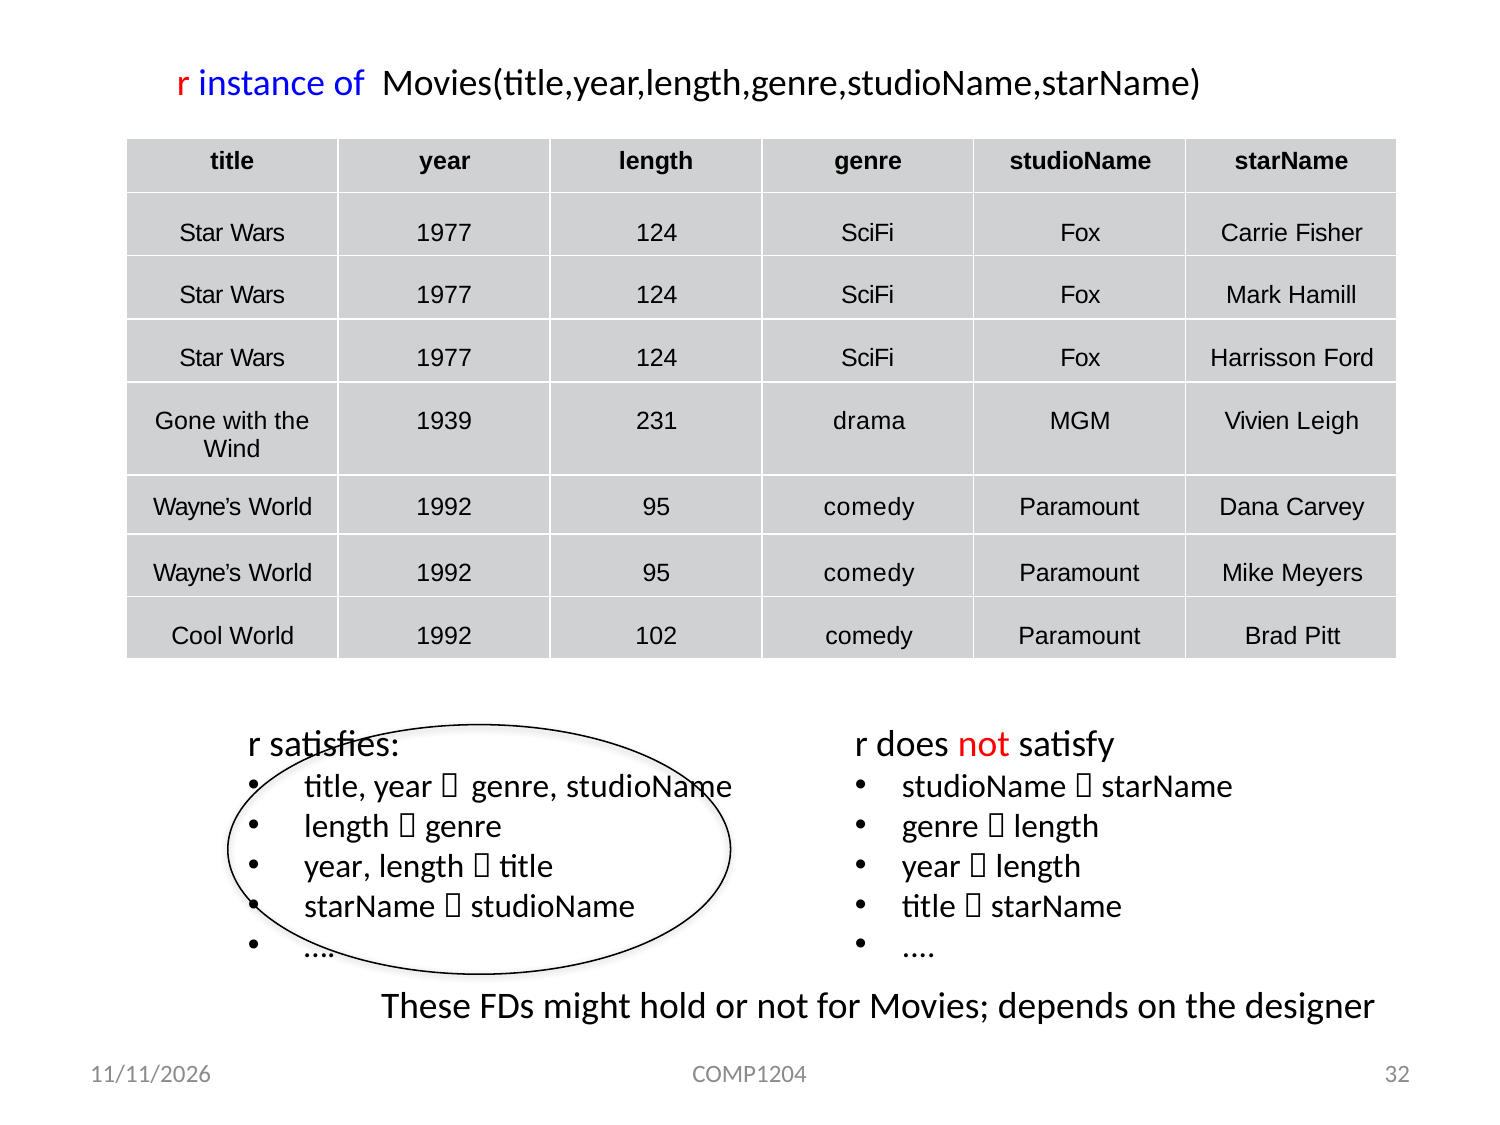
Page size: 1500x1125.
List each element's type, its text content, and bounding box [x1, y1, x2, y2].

table_cell MGM [974, 383, 1185, 474]
table_header year [339, 139, 549, 192]
text_box r satisfies: title, year  genre, studioName length  genre year, length  title starName  studioName …. [233, 711, 756, 972]
table_cell comedy [763, 535, 973, 596]
table_cell 95 [551, 476, 761, 533]
table_cell 231 [551, 383, 761, 474]
table_cell 1939 [339, 383, 549, 474]
table_cell Star Wars [127, 256, 337, 318]
table_cell comedy [763, 476, 973, 533]
table_cell Mike Meyers [1186, 535, 1396, 596]
table_cell Fox [974, 256, 1185, 318]
table_cell drama [763, 383, 973, 474]
slide_number 32 [1074, 1042, 1425, 1103]
table_cell Gone with the Wind [127, 383, 337, 474]
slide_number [75, 1042, 425, 1103]
text_box r instance of Movies(title,year,length,genre,studioName,starName) [162, 50, 1328, 111]
table_cell Vivien Leigh [1186, 383, 1396, 474]
table_cell Star Wars [127, 320, 337, 381]
table_cell 95 [551, 535, 761, 596]
table_cell Mark Hamill [1186, 256, 1396, 318]
table_cell Dana Carvey [1186, 476, 1396, 533]
table_cell Brad Pitt [1186, 597, 1396, 658]
table_cell 124 [551, 256, 761, 318]
table_cell Cool World [127, 597, 337, 658]
table_cell Star Wars [127, 193, 337, 255]
table_cell 124 [551, 193, 761, 255]
text_box These FDs might hold or not for Movies; depends on the designer [366, 974, 1393, 1034]
table_cell SciFi [763, 193, 973, 255]
table_cell 1977 [339, 193, 549, 255]
table_cell 1992 [339, 535, 549, 596]
table_cell comedy [763, 597, 973, 658]
footer COMP1204 [512, 1042, 988, 1103]
table_cell SciFi [763, 320, 973, 381]
table_header title [127, 139, 337, 192]
table_cell Fox [974, 320, 1185, 381]
table_cell Carrie Fisher [1186, 193, 1396, 255]
table_cell 1977 [339, 256, 549, 318]
table_header studioName [974, 139, 1185, 192]
table_header genre [763, 139, 973, 192]
table_header length [551, 139, 761, 192]
table_cell Wayne’s World [127, 476, 337, 533]
table_cell Wayne’s World [127, 535, 337, 596]
table_header starName [1186, 139, 1396, 192]
table_cell Paramount [974, 535, 1185, 596]
table_cell Paramount [974, 476, 1185, 533]
table_cell 124 [551, 320, 761, 381]
table_cell 1992 [339, 597, 549, 658]
table_cell SciFi [763, 256, 973, 318]
table_cell 1992 [339, 476, 549, 533]
text_box [227, 723, 732, 974]
table_cell 102 [551, 597, 761, 658]
table_cell Harrisson Ford [1186, 320, 1396, 381]
table_cell Fox [974, 193, 1185, 255]
text_box r does not satisfy studioName  starName genre  length year  length title  starName .... [840, 711, 1249, 971]
table_cell 1977 [339, 320, 549, 381]
table_cell Paramount [974, 597, 1185, 658]
